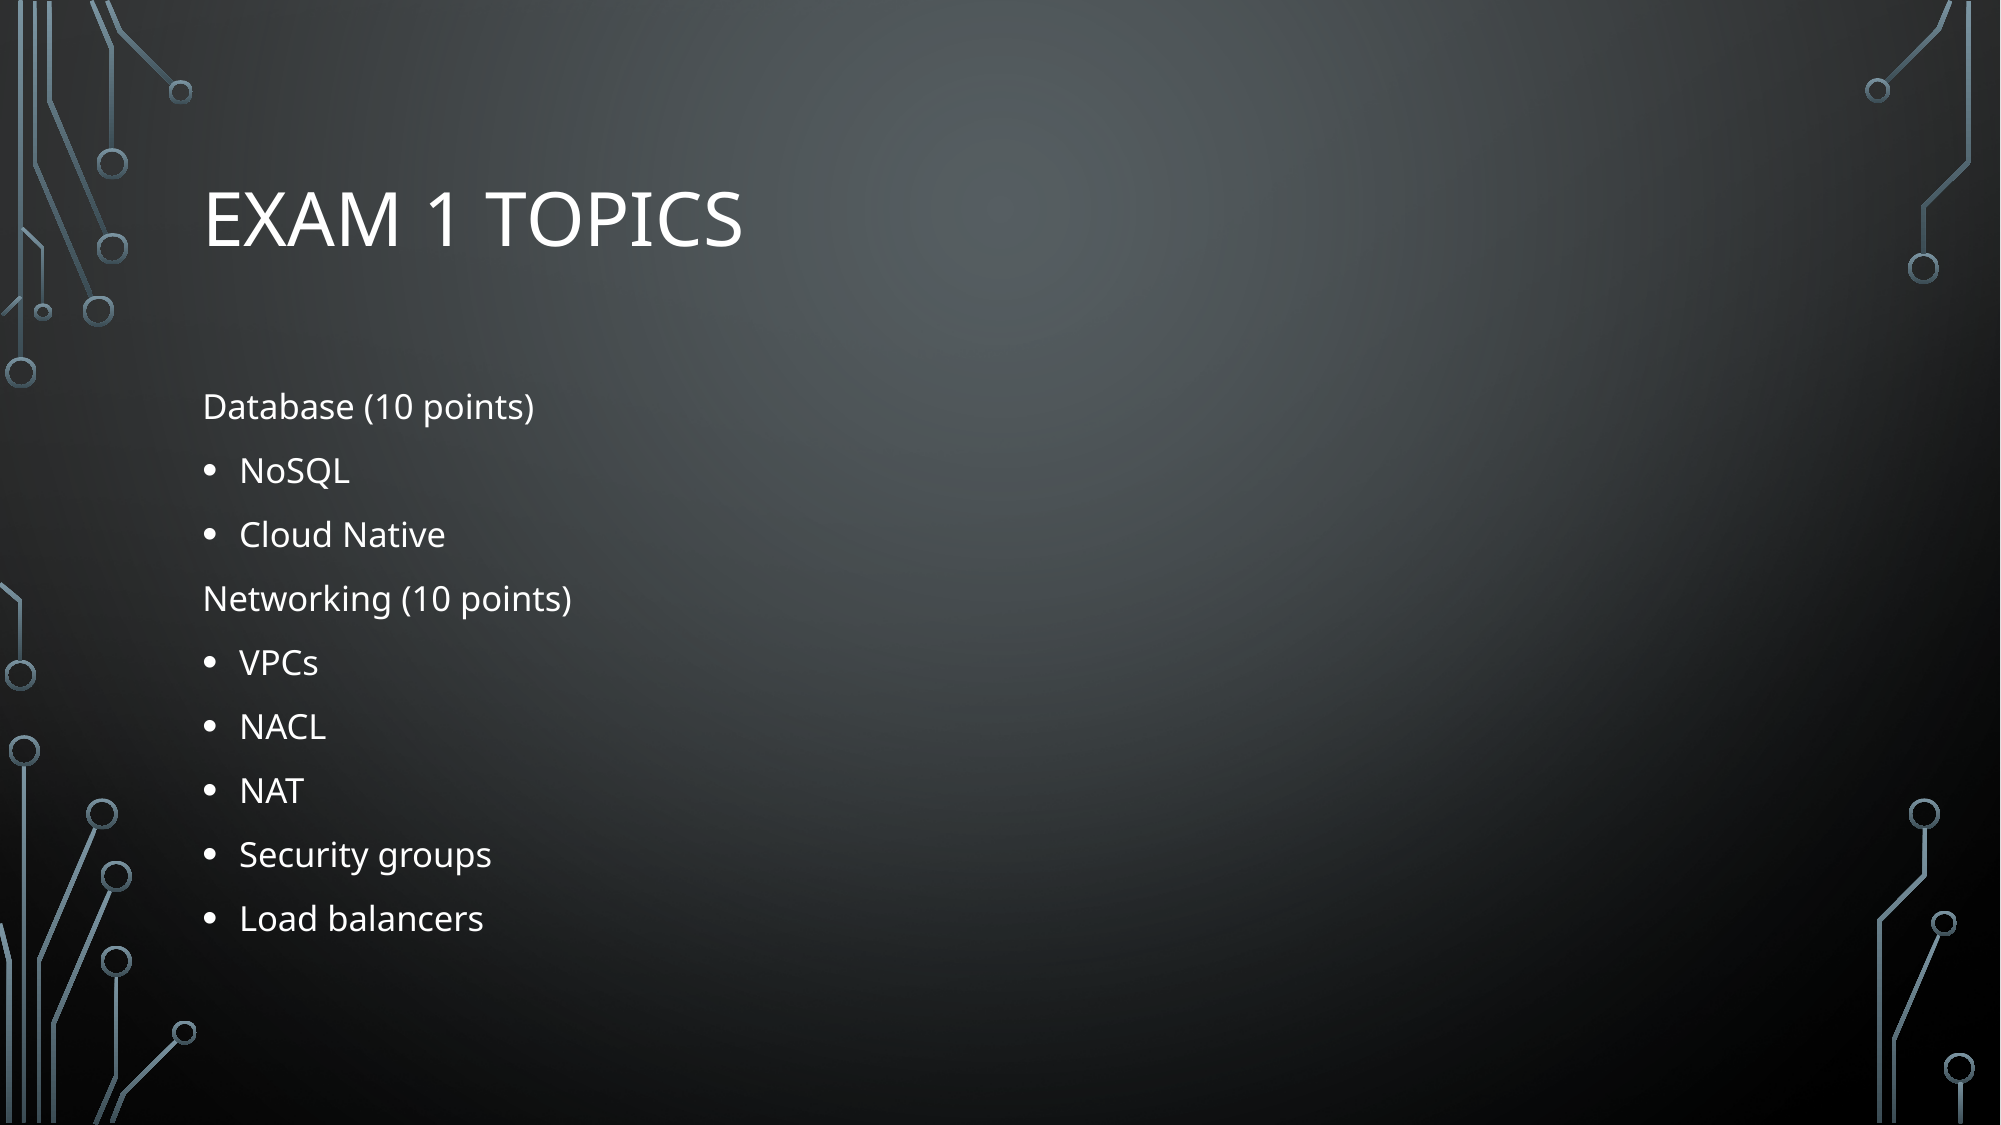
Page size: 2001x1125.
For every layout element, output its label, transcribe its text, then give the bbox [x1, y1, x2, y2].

title Exam 1 topics [187, 101, 1813, 344]
list Database (10 points) NoSQL Cloud Native Networking (10 points) VPCs NACL NAT Security groups Load balancers [187, 369, 1813, 950]
